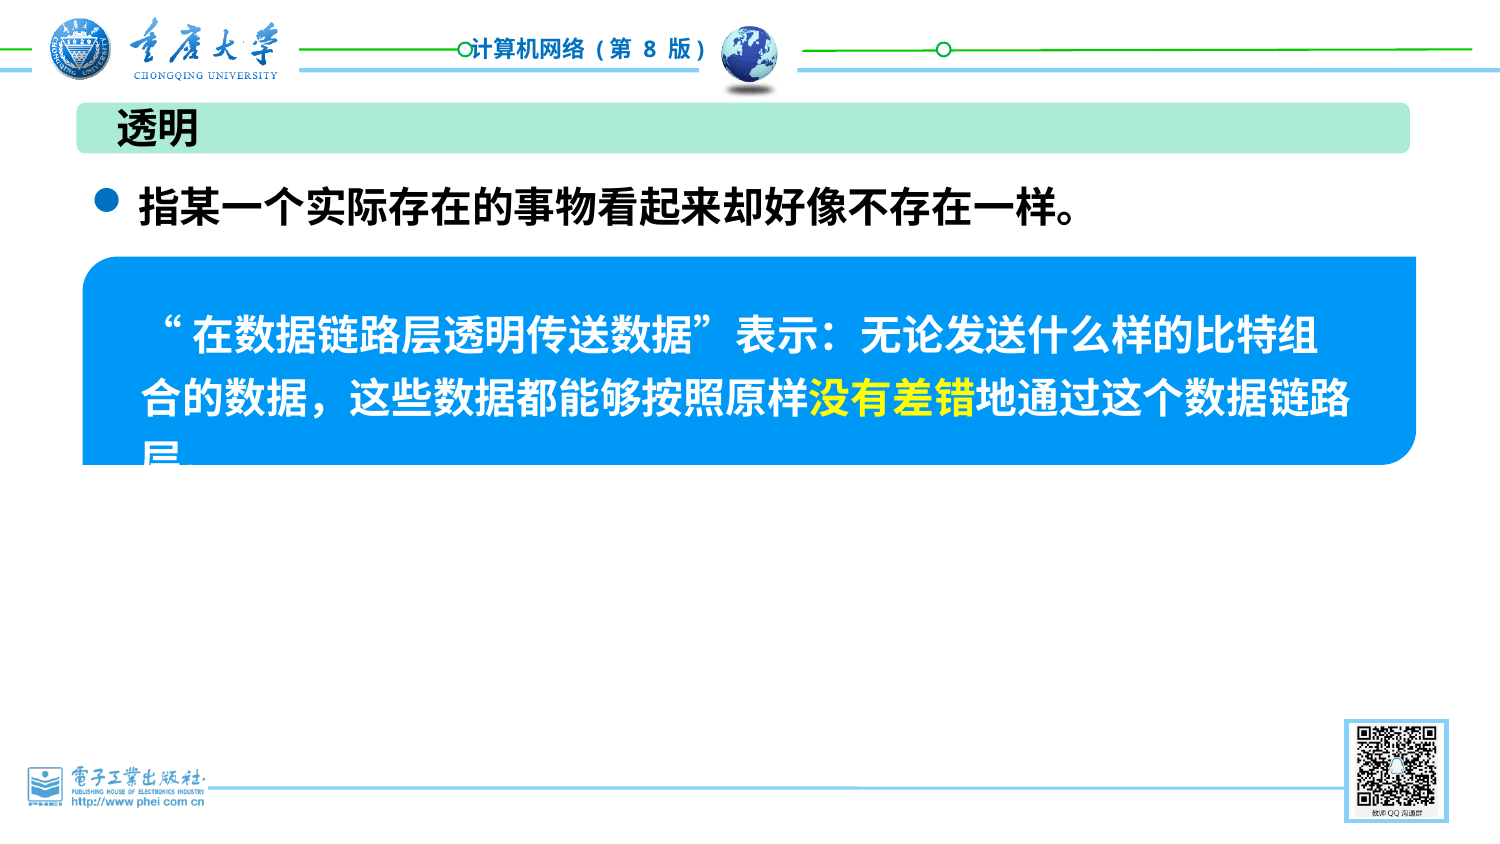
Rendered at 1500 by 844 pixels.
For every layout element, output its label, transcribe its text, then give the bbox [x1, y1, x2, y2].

picture [719, 24, 779, 100]
picture [32, 0, 299, 91]
text_box [80, 254, 1419, 468]
picture [1355, 724, 1438, 817]
text_box [215, 102, 1411, 154]
picture [23, 764, 208, 809]
text_box 透明 [101, 94, 215, 154]
text_box [76, 102, 101, 154]
text_box 指某一个实际存在的事物看起来却好像不存在一样。 [76, 154, 1410, 239]
text_box “在数据链路层透明传送数据”表示：无论发送什么样的比特组合的数据，这些数据都能够按照原样没有差错地通过这个数据链路层。 [126, 289, 1373, 492]
